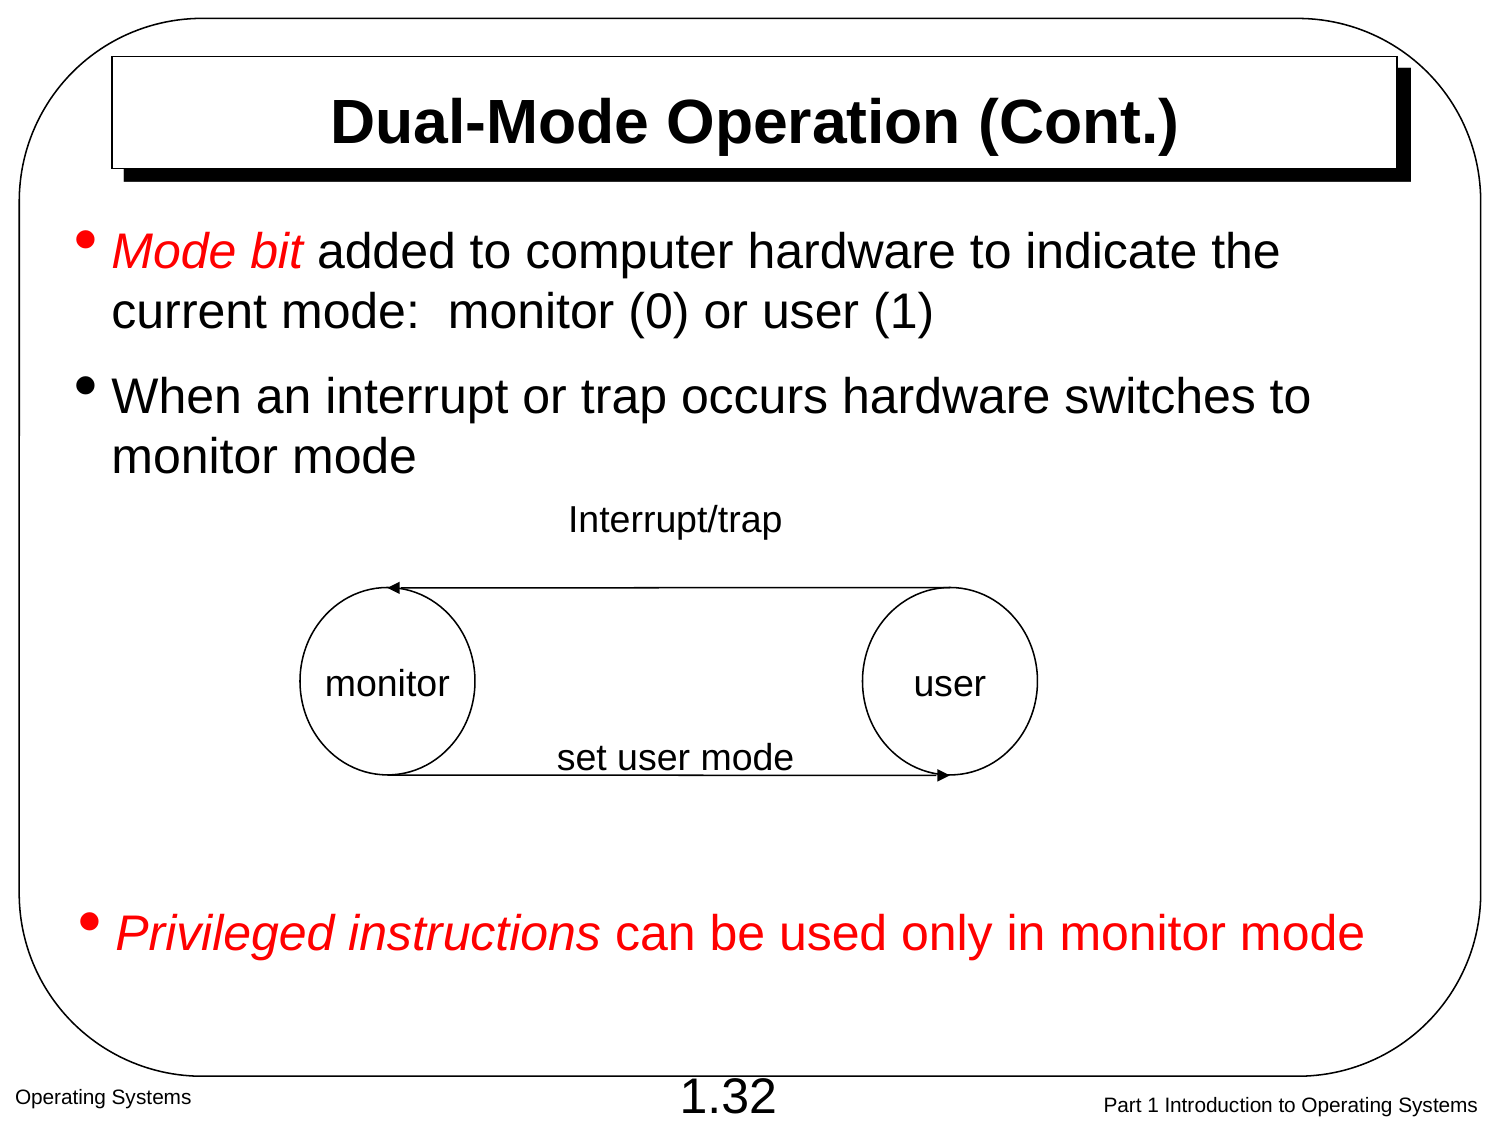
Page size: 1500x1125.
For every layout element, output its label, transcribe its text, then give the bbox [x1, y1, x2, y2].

text_box Privileged instructions can be used only in monitor mode [63, 892, 1433, 996]
title Dual-Mode Operation (Cont.) [190, 81, 1321, 157]
list Mode bit added to computer hardware to indicate the current mode: monitor (0) or user (1) When an interrupt or trap occurs hardware switches to monitor mode [58, 210, 1447, 513]
footer Operating Systems [0, 1076, 600, 1125]
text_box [299, 486, 1038, 786]
